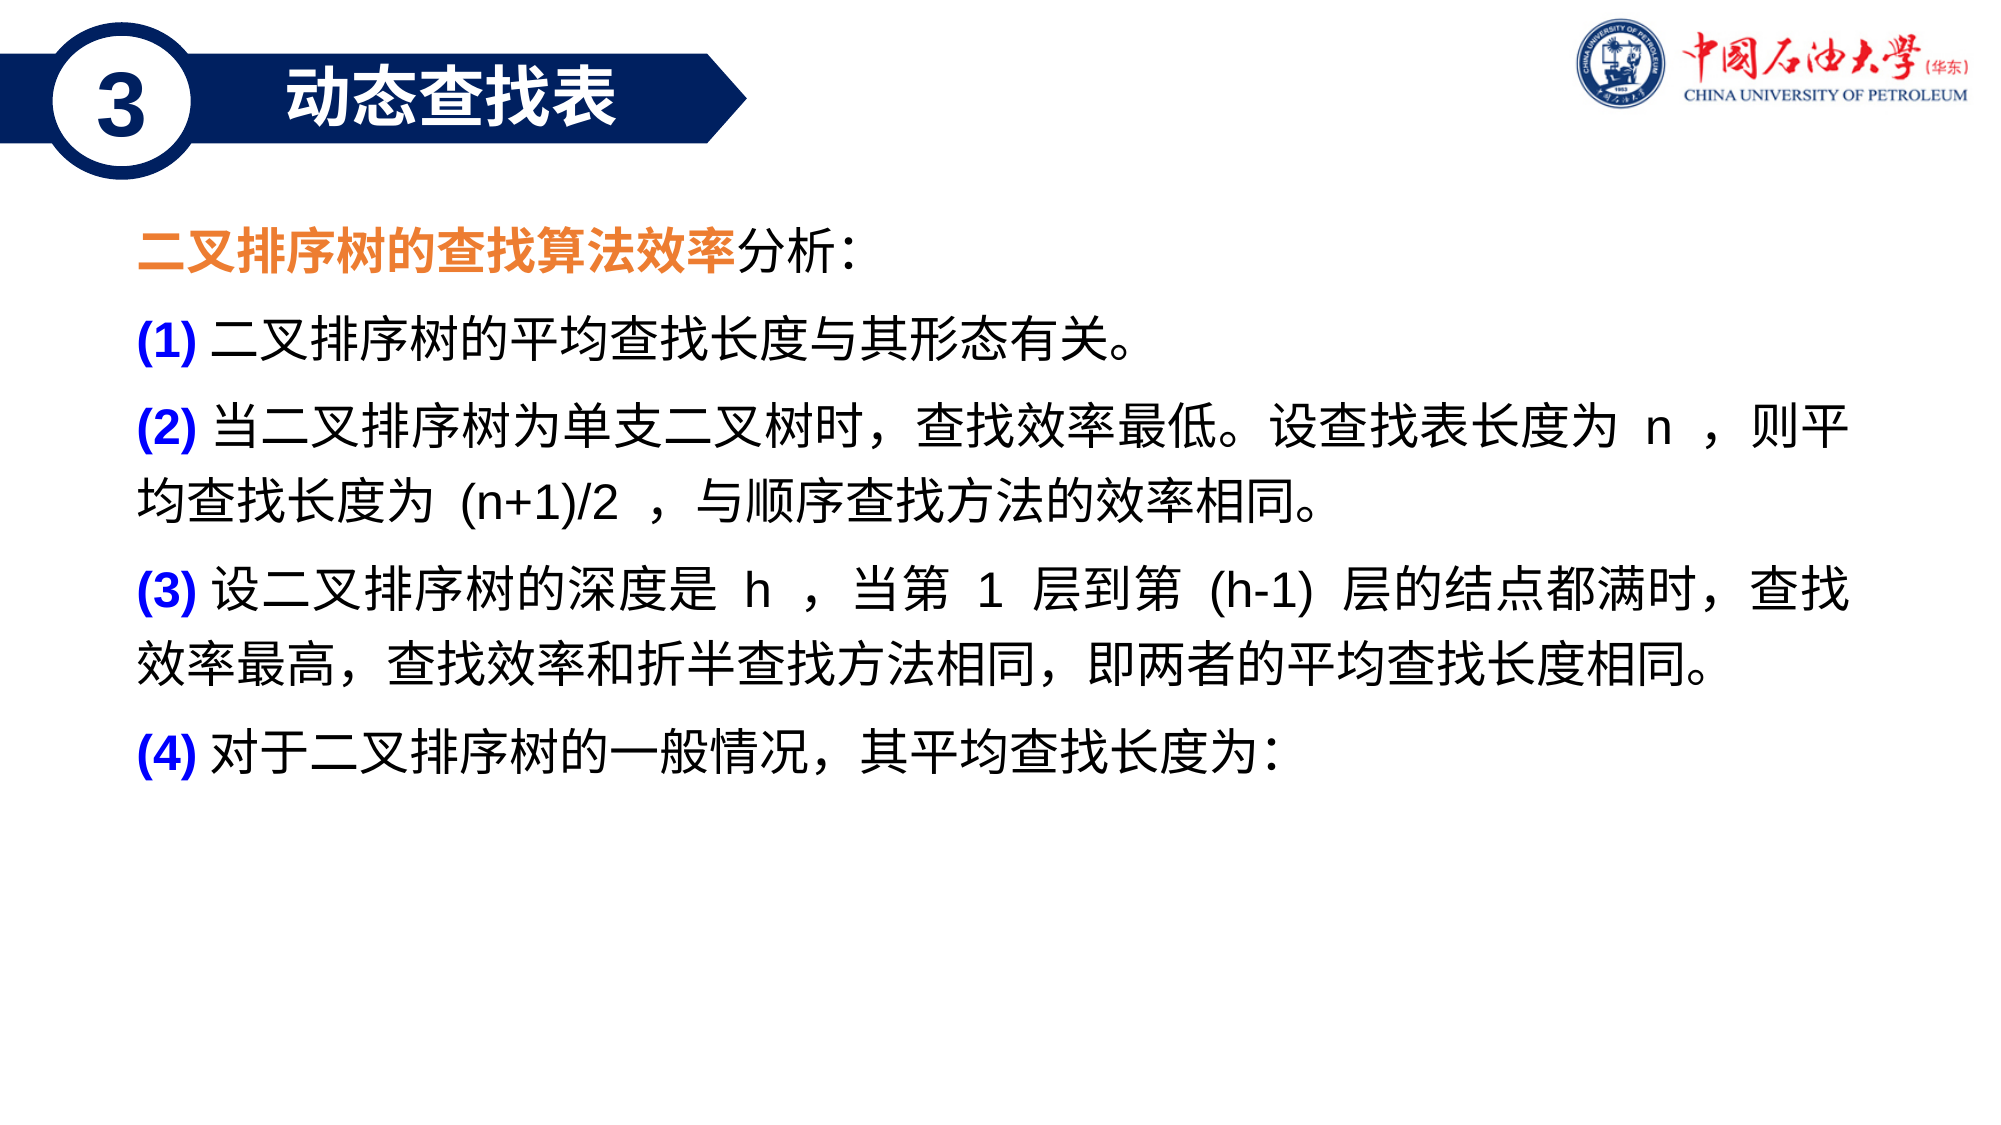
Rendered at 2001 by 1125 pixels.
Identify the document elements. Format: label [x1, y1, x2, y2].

text_box [0, 28, 747, 173]
picture [1554, 3, 2000, 127]
